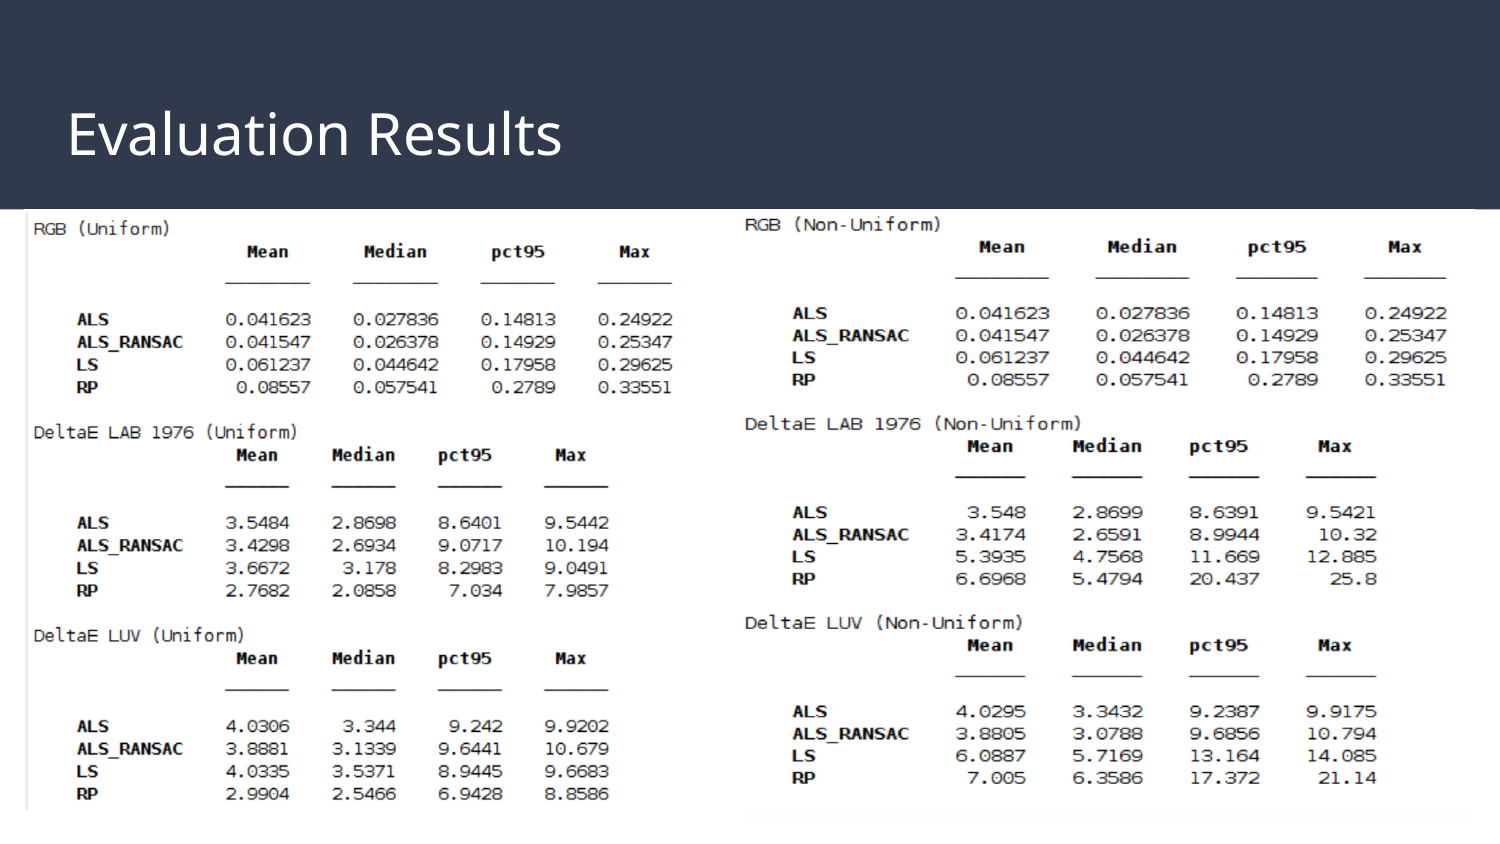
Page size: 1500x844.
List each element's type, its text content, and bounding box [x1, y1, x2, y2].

title Evaluation Results [51, 82, 1449, 185]
picture [24, 209, 1476, 819]
